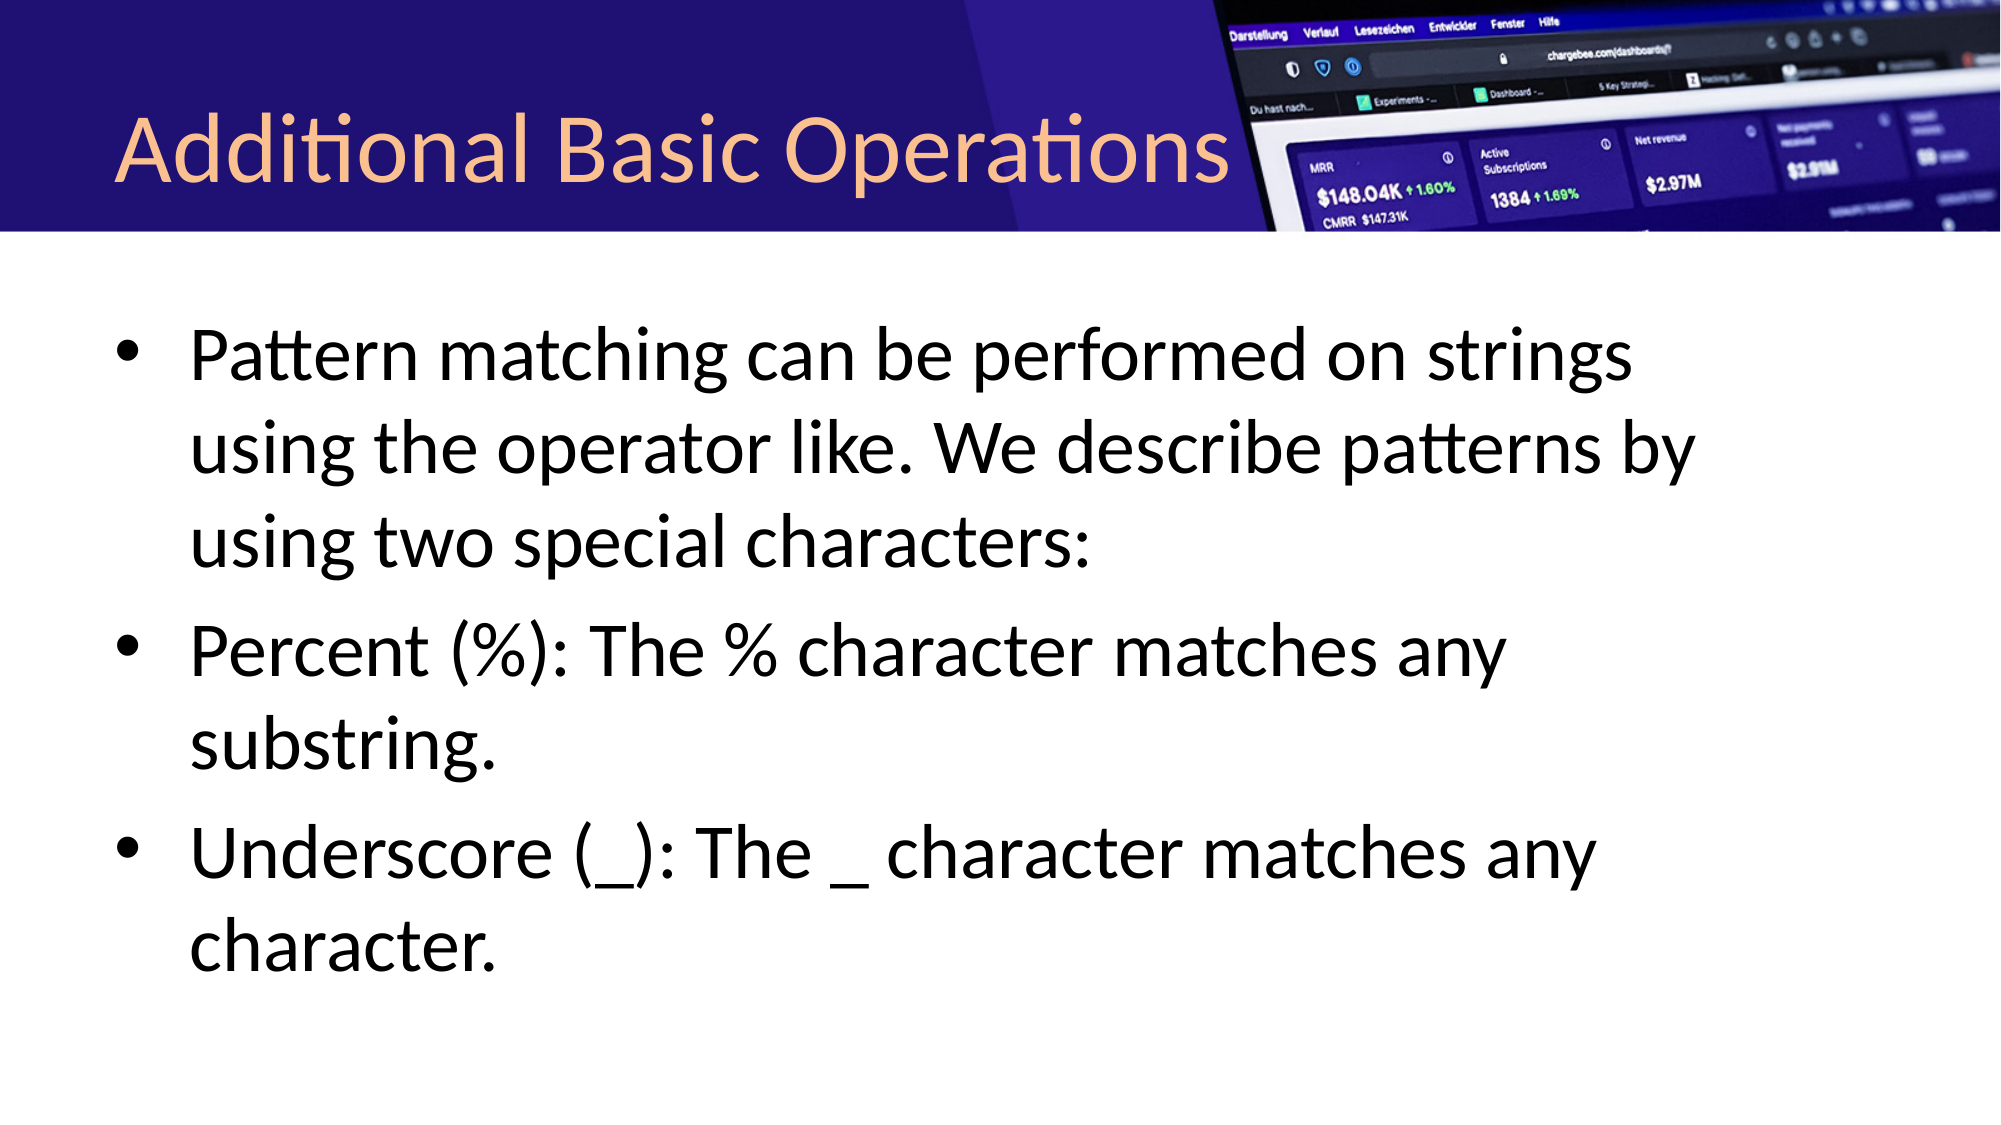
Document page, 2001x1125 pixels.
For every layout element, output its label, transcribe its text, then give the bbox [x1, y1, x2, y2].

list Pattern matching can be performed on strings using the operator like. We describe patterns by using two special characters: Percent (%): The % character matches any substring. Underscore (_): The _ character matches any character. [99, 295, 1800, 1034]
title Additional Basic Operations [99, 22, 1256, 262]
picture [0, 0, 2001, 1125]
